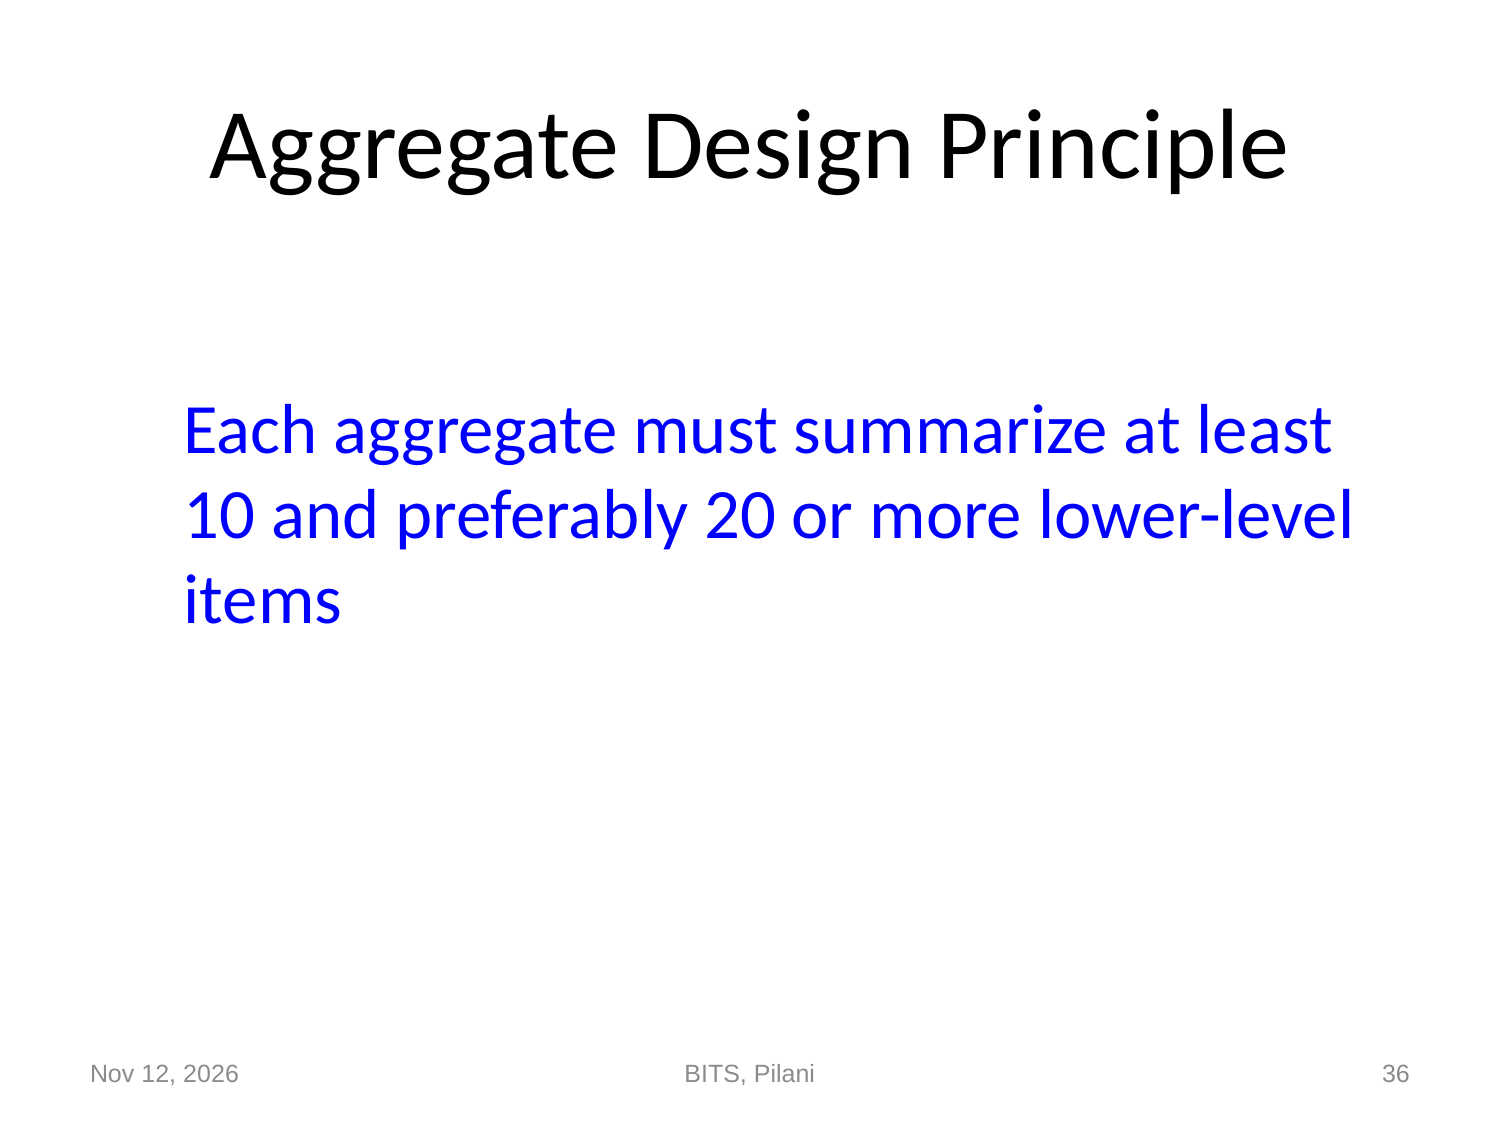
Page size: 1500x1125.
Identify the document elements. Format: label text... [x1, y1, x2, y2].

title Aggregate Design Principle [75, 45, 1425, 233]
slide_number 5-Nov-17 [75, 1042, 425, 1103]
footer BITS, Pilani [512, 1042, 988, 1103]
slide_number 36 [1074, 1042, 1425, 1103]
list Each aggregate must summarize at least 10 and preferably 20 or more lower-level items [112, 375, 1388, 963]
